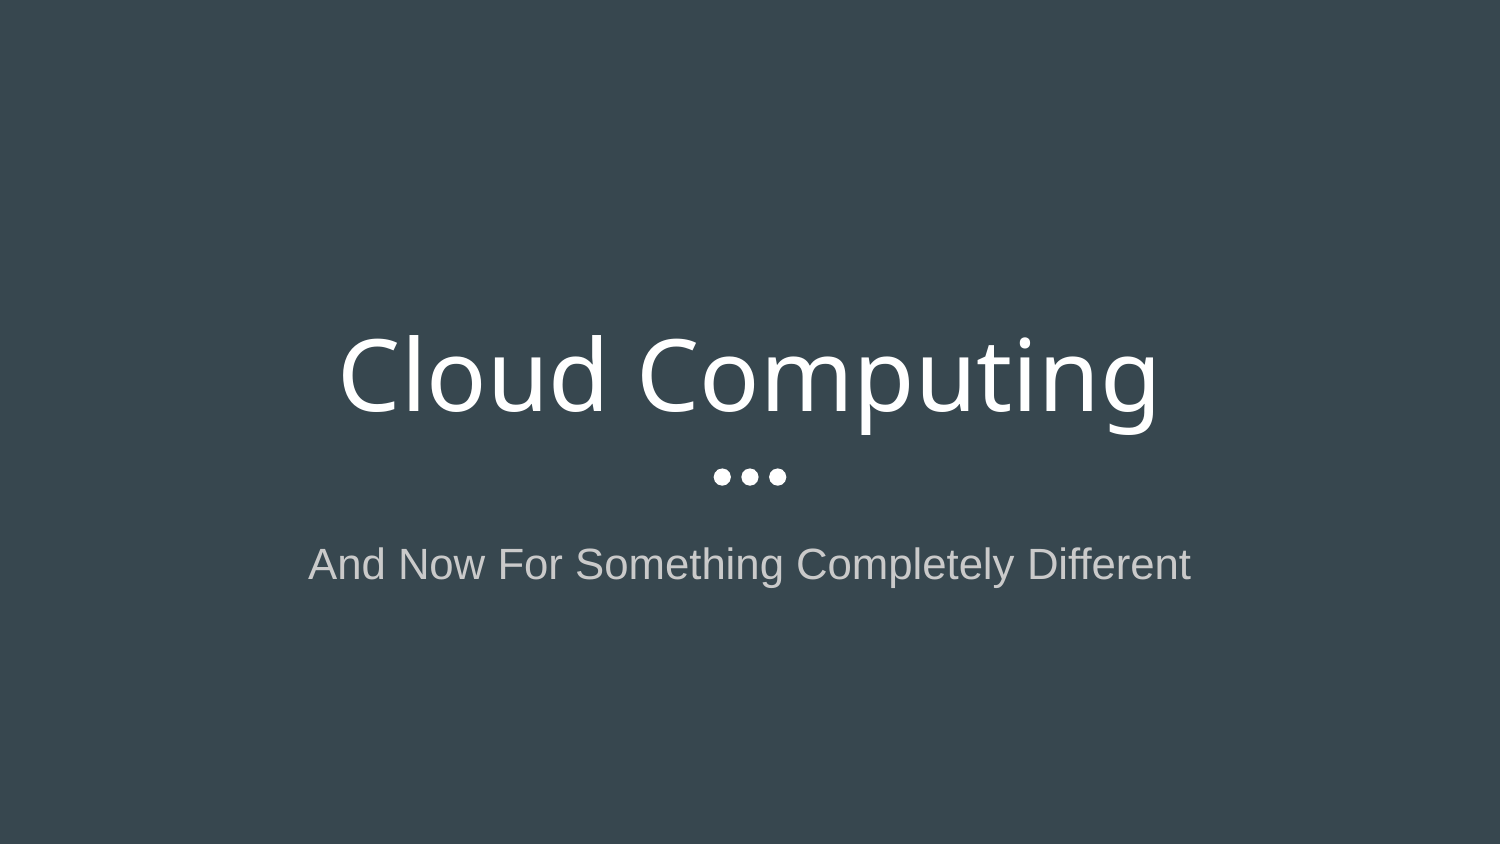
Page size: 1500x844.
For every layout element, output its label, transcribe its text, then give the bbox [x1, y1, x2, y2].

title Cloud Computing [110, 162, 1390, 447]
subtitle And Now For Something Completely Different [110, 520, 1390, 651]
